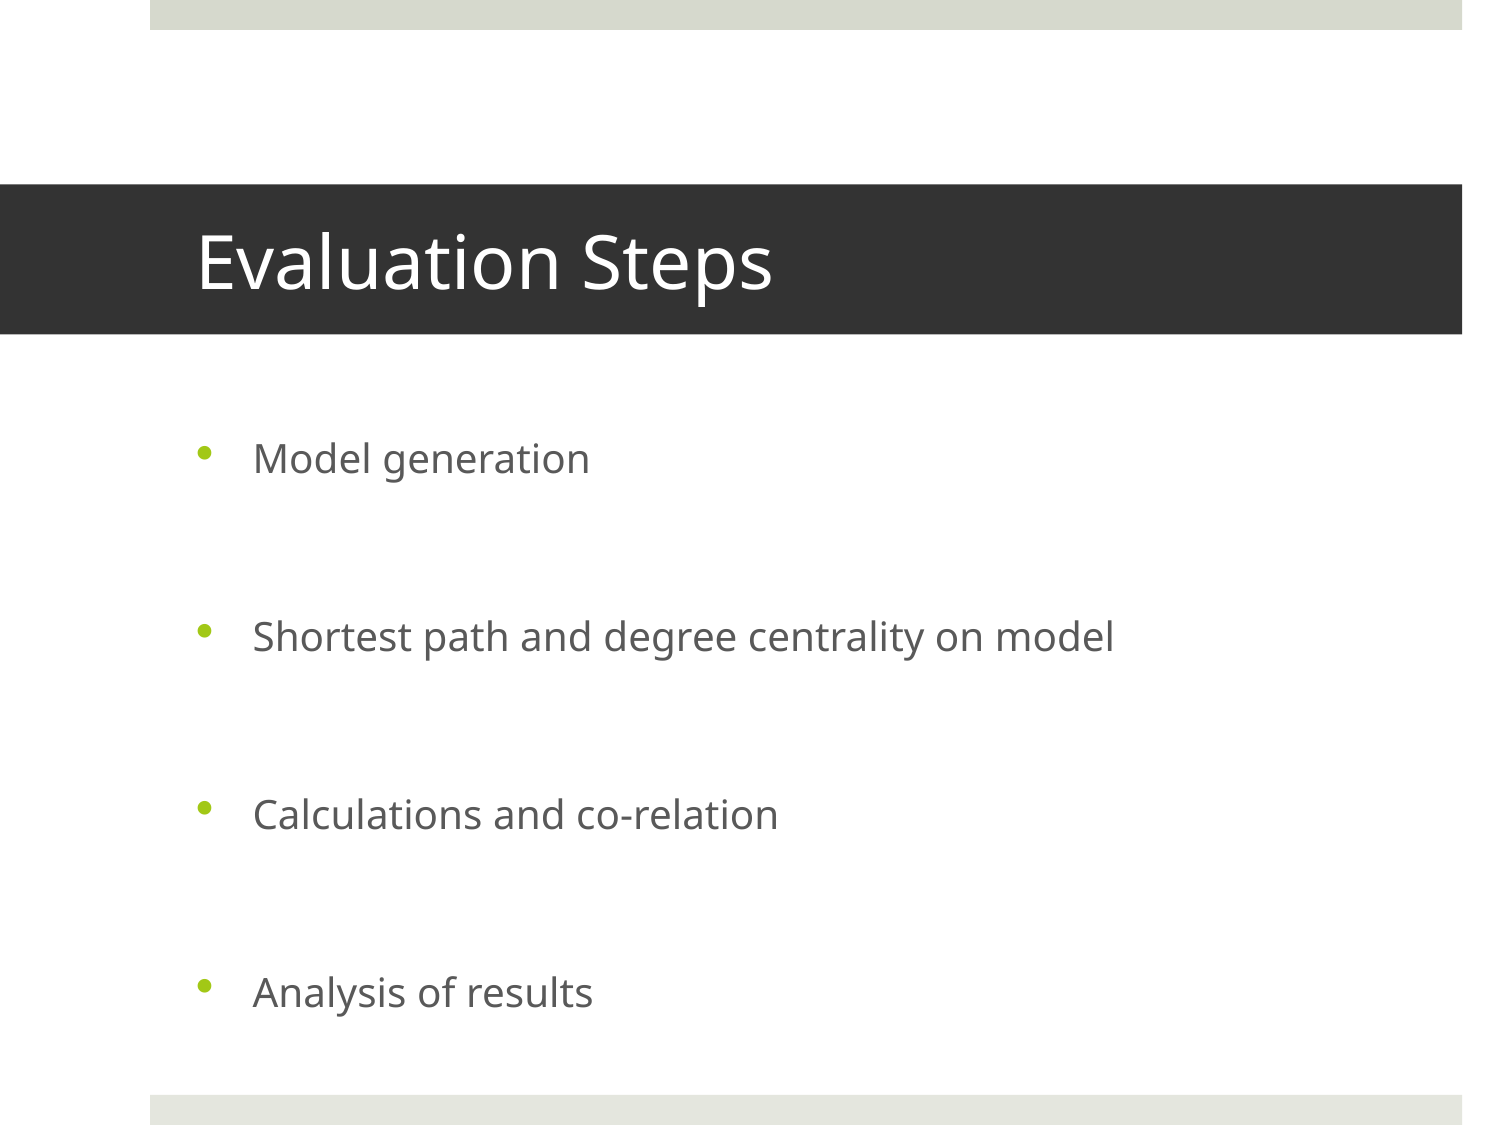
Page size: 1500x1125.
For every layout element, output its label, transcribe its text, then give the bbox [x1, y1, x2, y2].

list Model generation Shortest path and degree centrality on model Calculations and co-relation Analysis of results [182, 425, 1432, 1028]
title Evaluation Steps [0, 184, 1463, 335]
